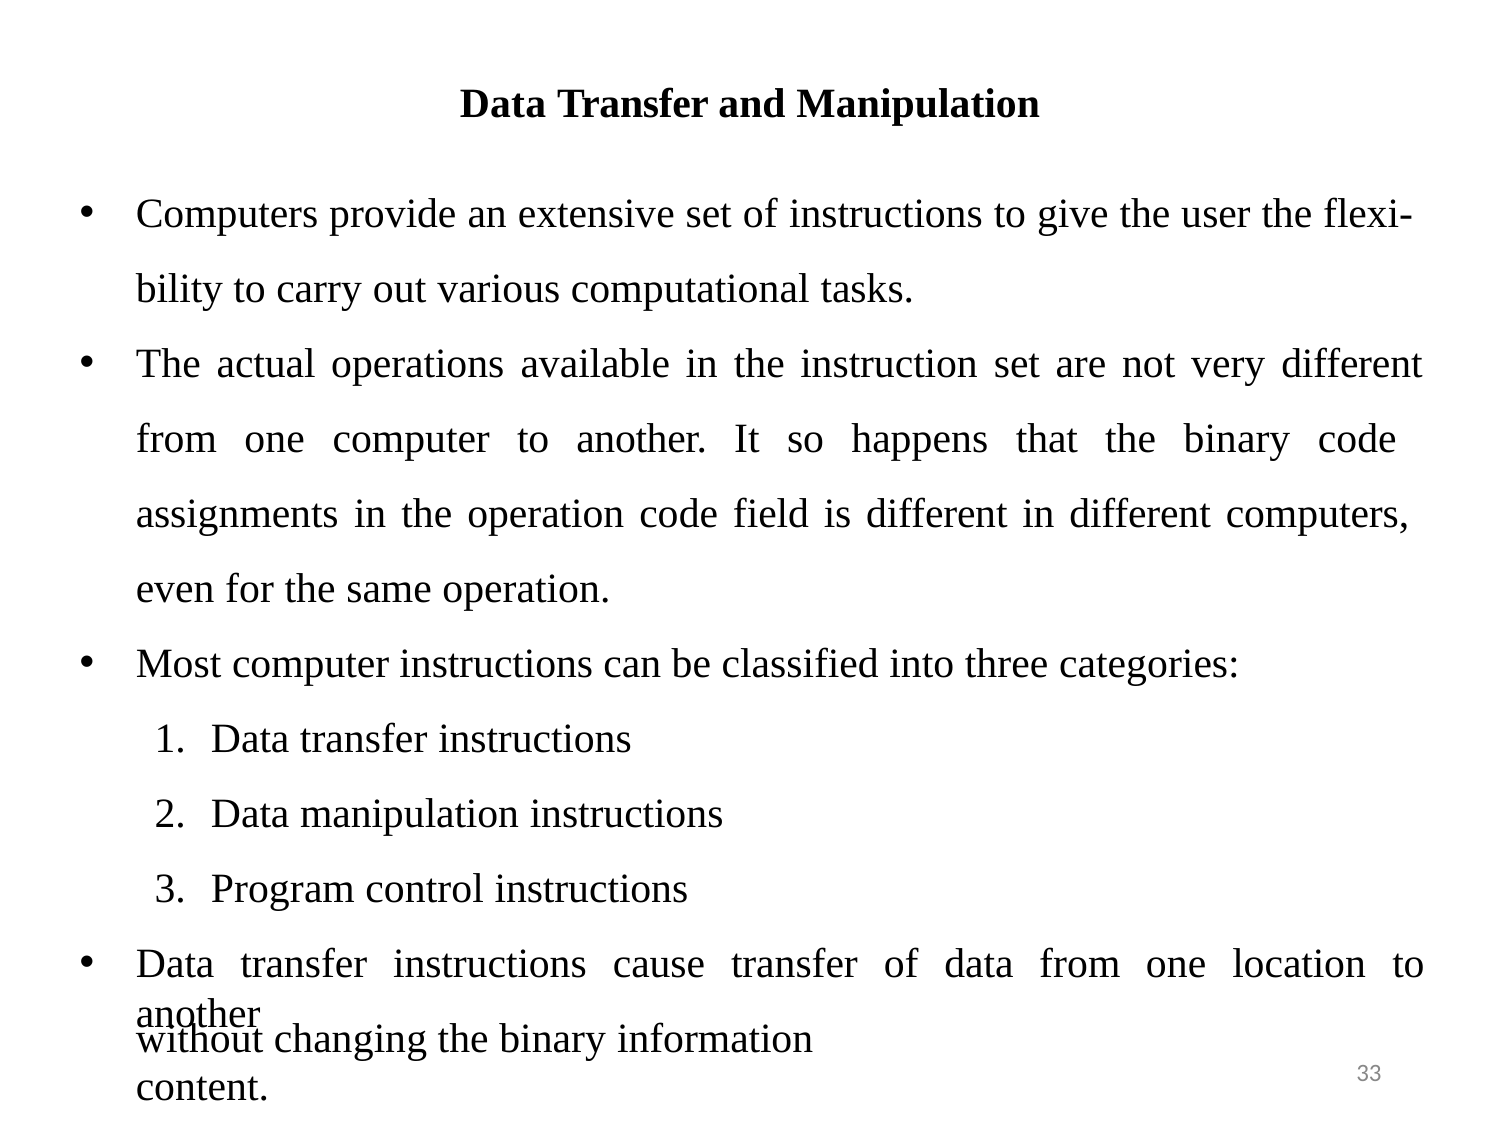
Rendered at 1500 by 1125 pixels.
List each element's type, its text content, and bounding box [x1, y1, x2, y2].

text_box 33 [1354, 1060, 1384, 1087]
text_box Data Transfer and Manipulation Computers provide an extensive set of instructions to give the user the flexi- bility to carry out various computational tasks. The actual operations available in the instruction set are not very different from one computer to another. It so happens that the binary code assignments in the operation code field is different in different computers, even for the same operation. Most computer instructions can be classified into three categories: Data transfer instructions Data manipulation instructions Program control instructions Data transfer instructions cause transfer of data from one location to another [77, 73, 1426, 1037]
text_box without changing the binary information content. [133, 1037, 957, 1109]
